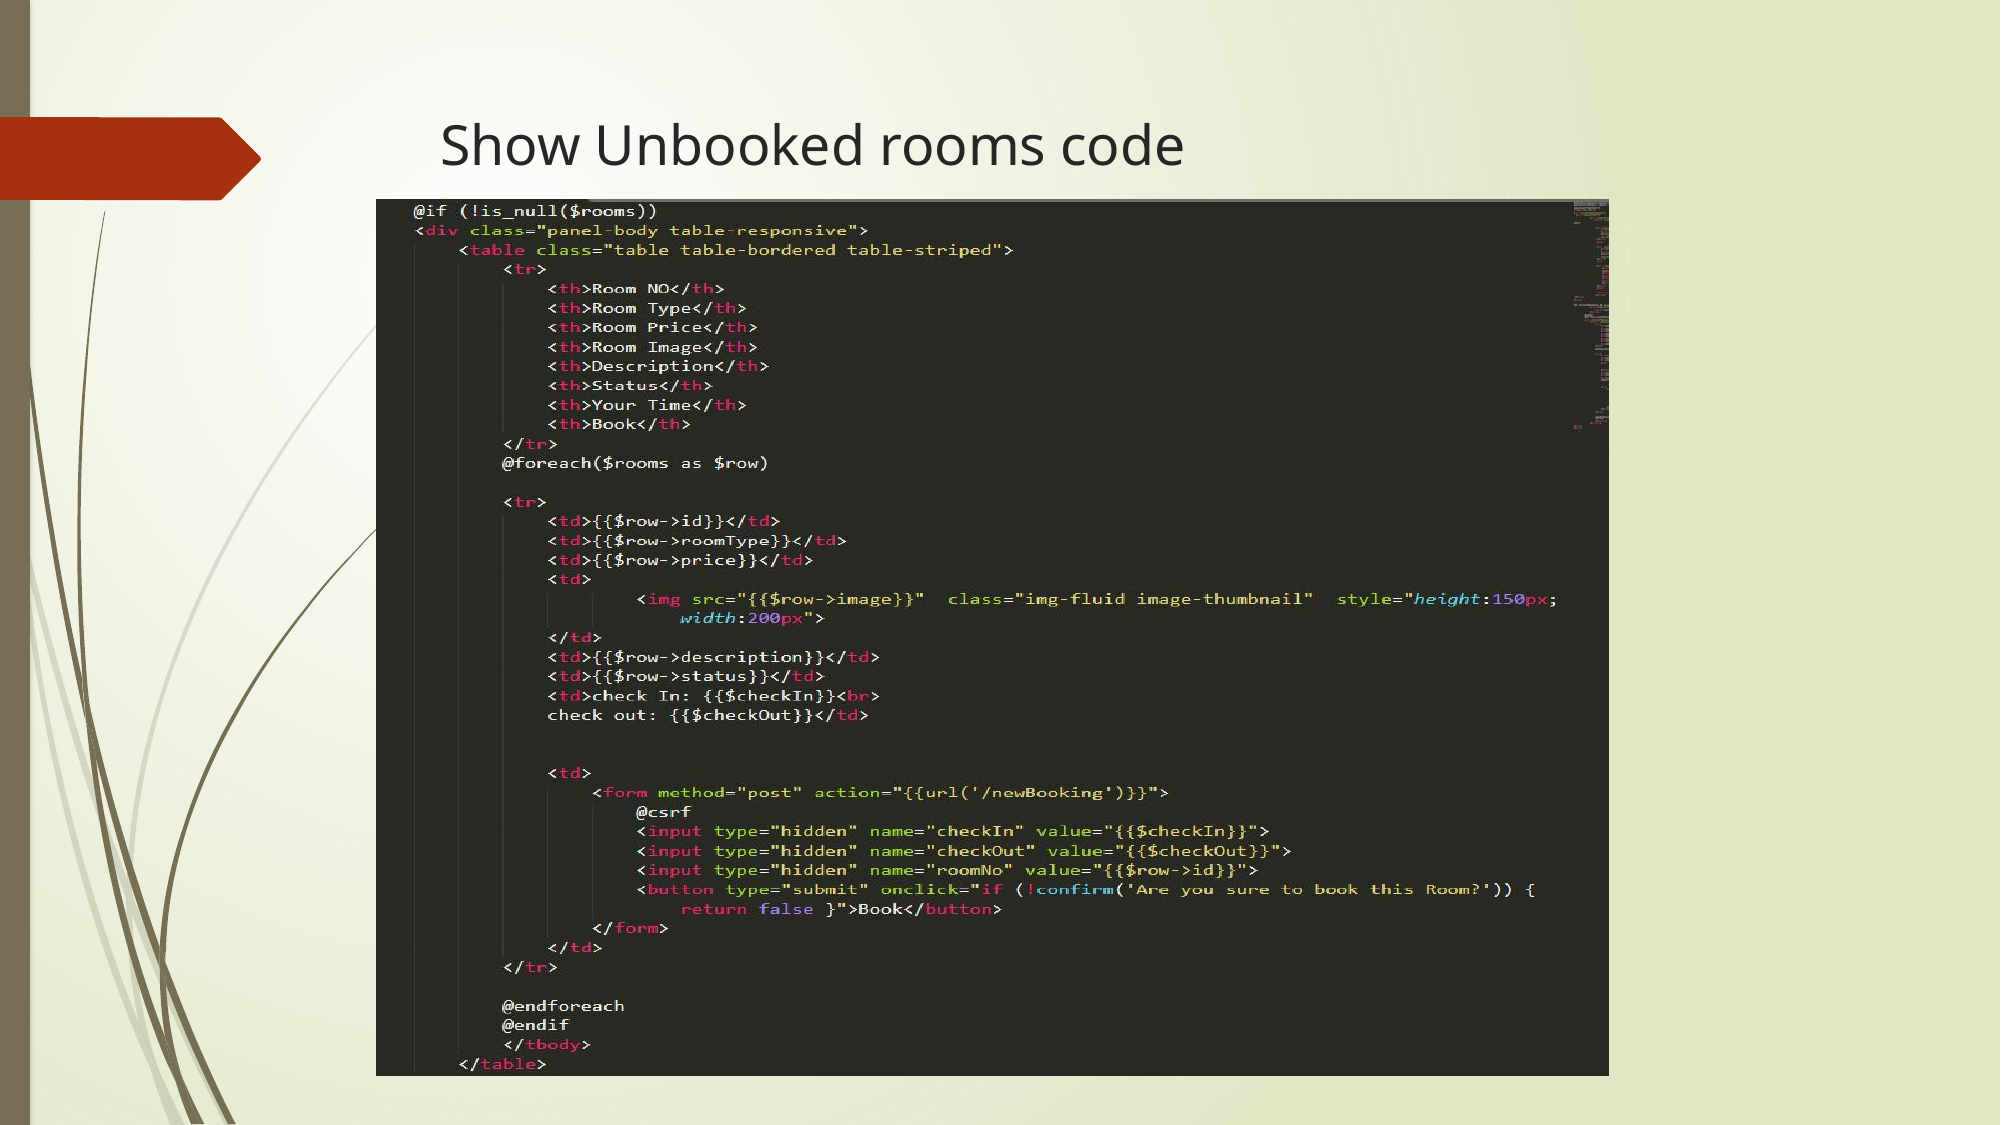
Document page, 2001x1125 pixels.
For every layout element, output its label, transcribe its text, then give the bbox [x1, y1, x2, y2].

picture [376, 199, 1609, 1076]
title Show Unbooked rooms code [425, 102, 1888, 185]
